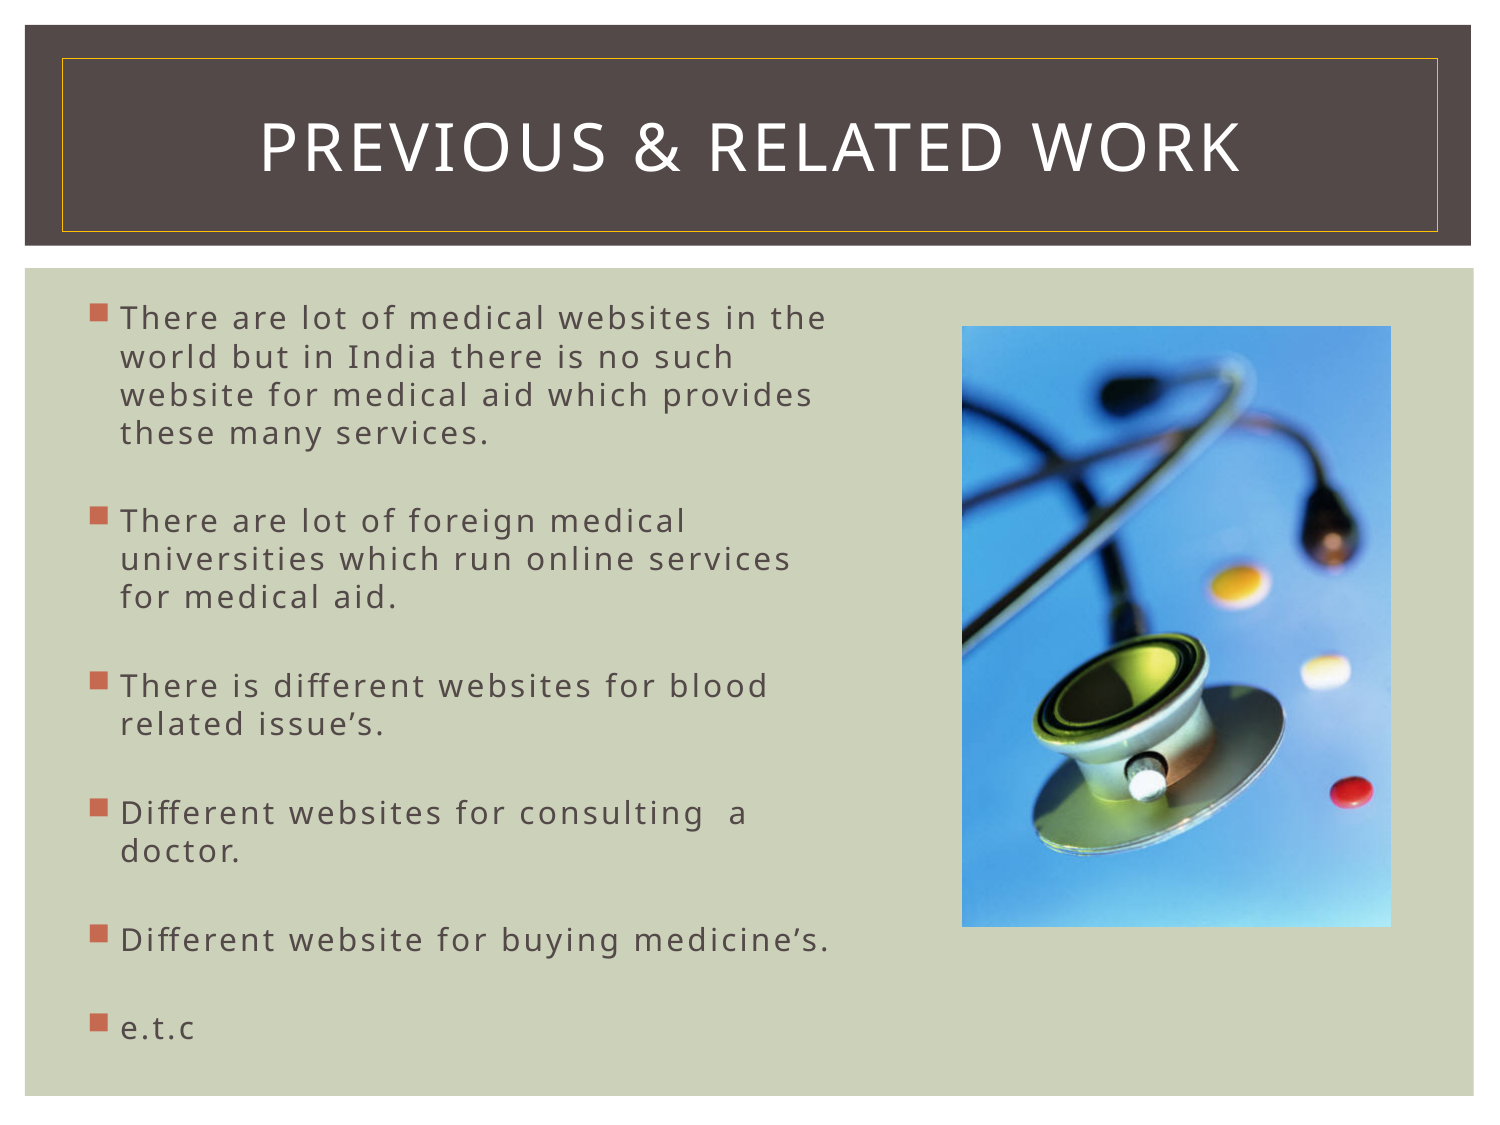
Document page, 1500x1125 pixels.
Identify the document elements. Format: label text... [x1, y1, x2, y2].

title Previous & RELATED work [62, 58, 1438, 232]
list There are lot of medical websites in the world but in India there is no such website for medical aid which provides these many services. There are lot of foreign medical universities which run online services for medical aid. There is different websites for blood related issue’s. Different websites for consulting a doctor. Different website for buying medicine’s. e.t.c [64, 290, 869, 1059]
picture [962, 325, 1391, 927]
